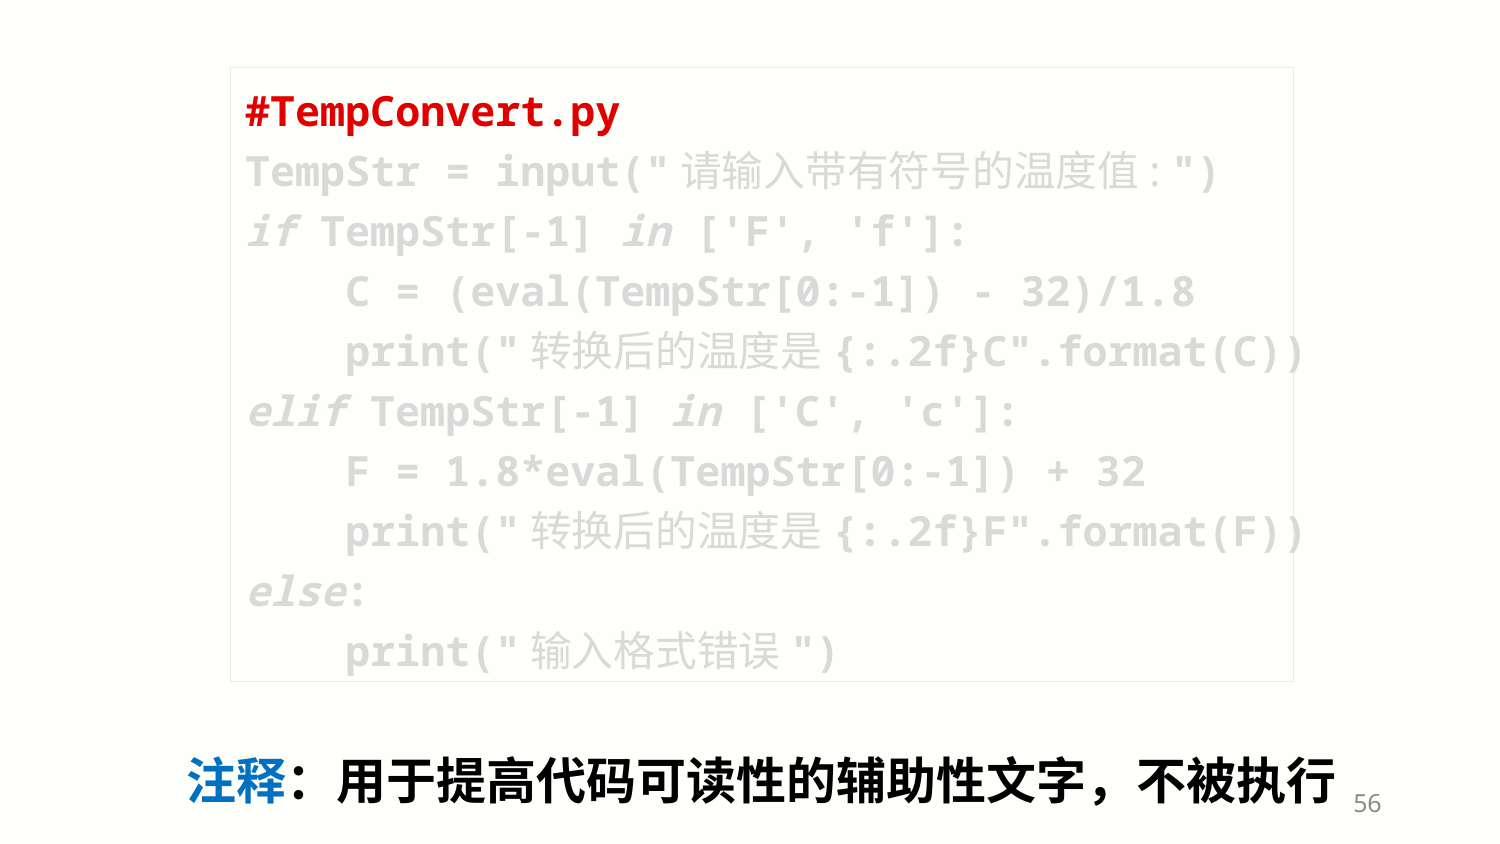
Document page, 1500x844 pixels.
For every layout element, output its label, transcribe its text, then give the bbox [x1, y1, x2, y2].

slide_number 56 [1059, 782, 1397, 828]
text_box #TempConvert.py TempStr = input("请输入带有符号的温度值: ") if TempStr[-1] in ['F', 'f']: C = (eval(TempStr[0:-1]) - 32)/1.8 print("转换后的温度是{:.2f}C".format(C)) elif TempStr[-1] in ['C', 'c']: F = 1.8*eval(TempStr[0:-1]) + 32 print("转换后的温度是{:.2f}F".format(F)) else: print("输入格式错误") [230, 67, 1294, 681]
text_box 注释：用于提高代码可读性的辅助性文字，不被执行 [94, 681, 1430, 817]
